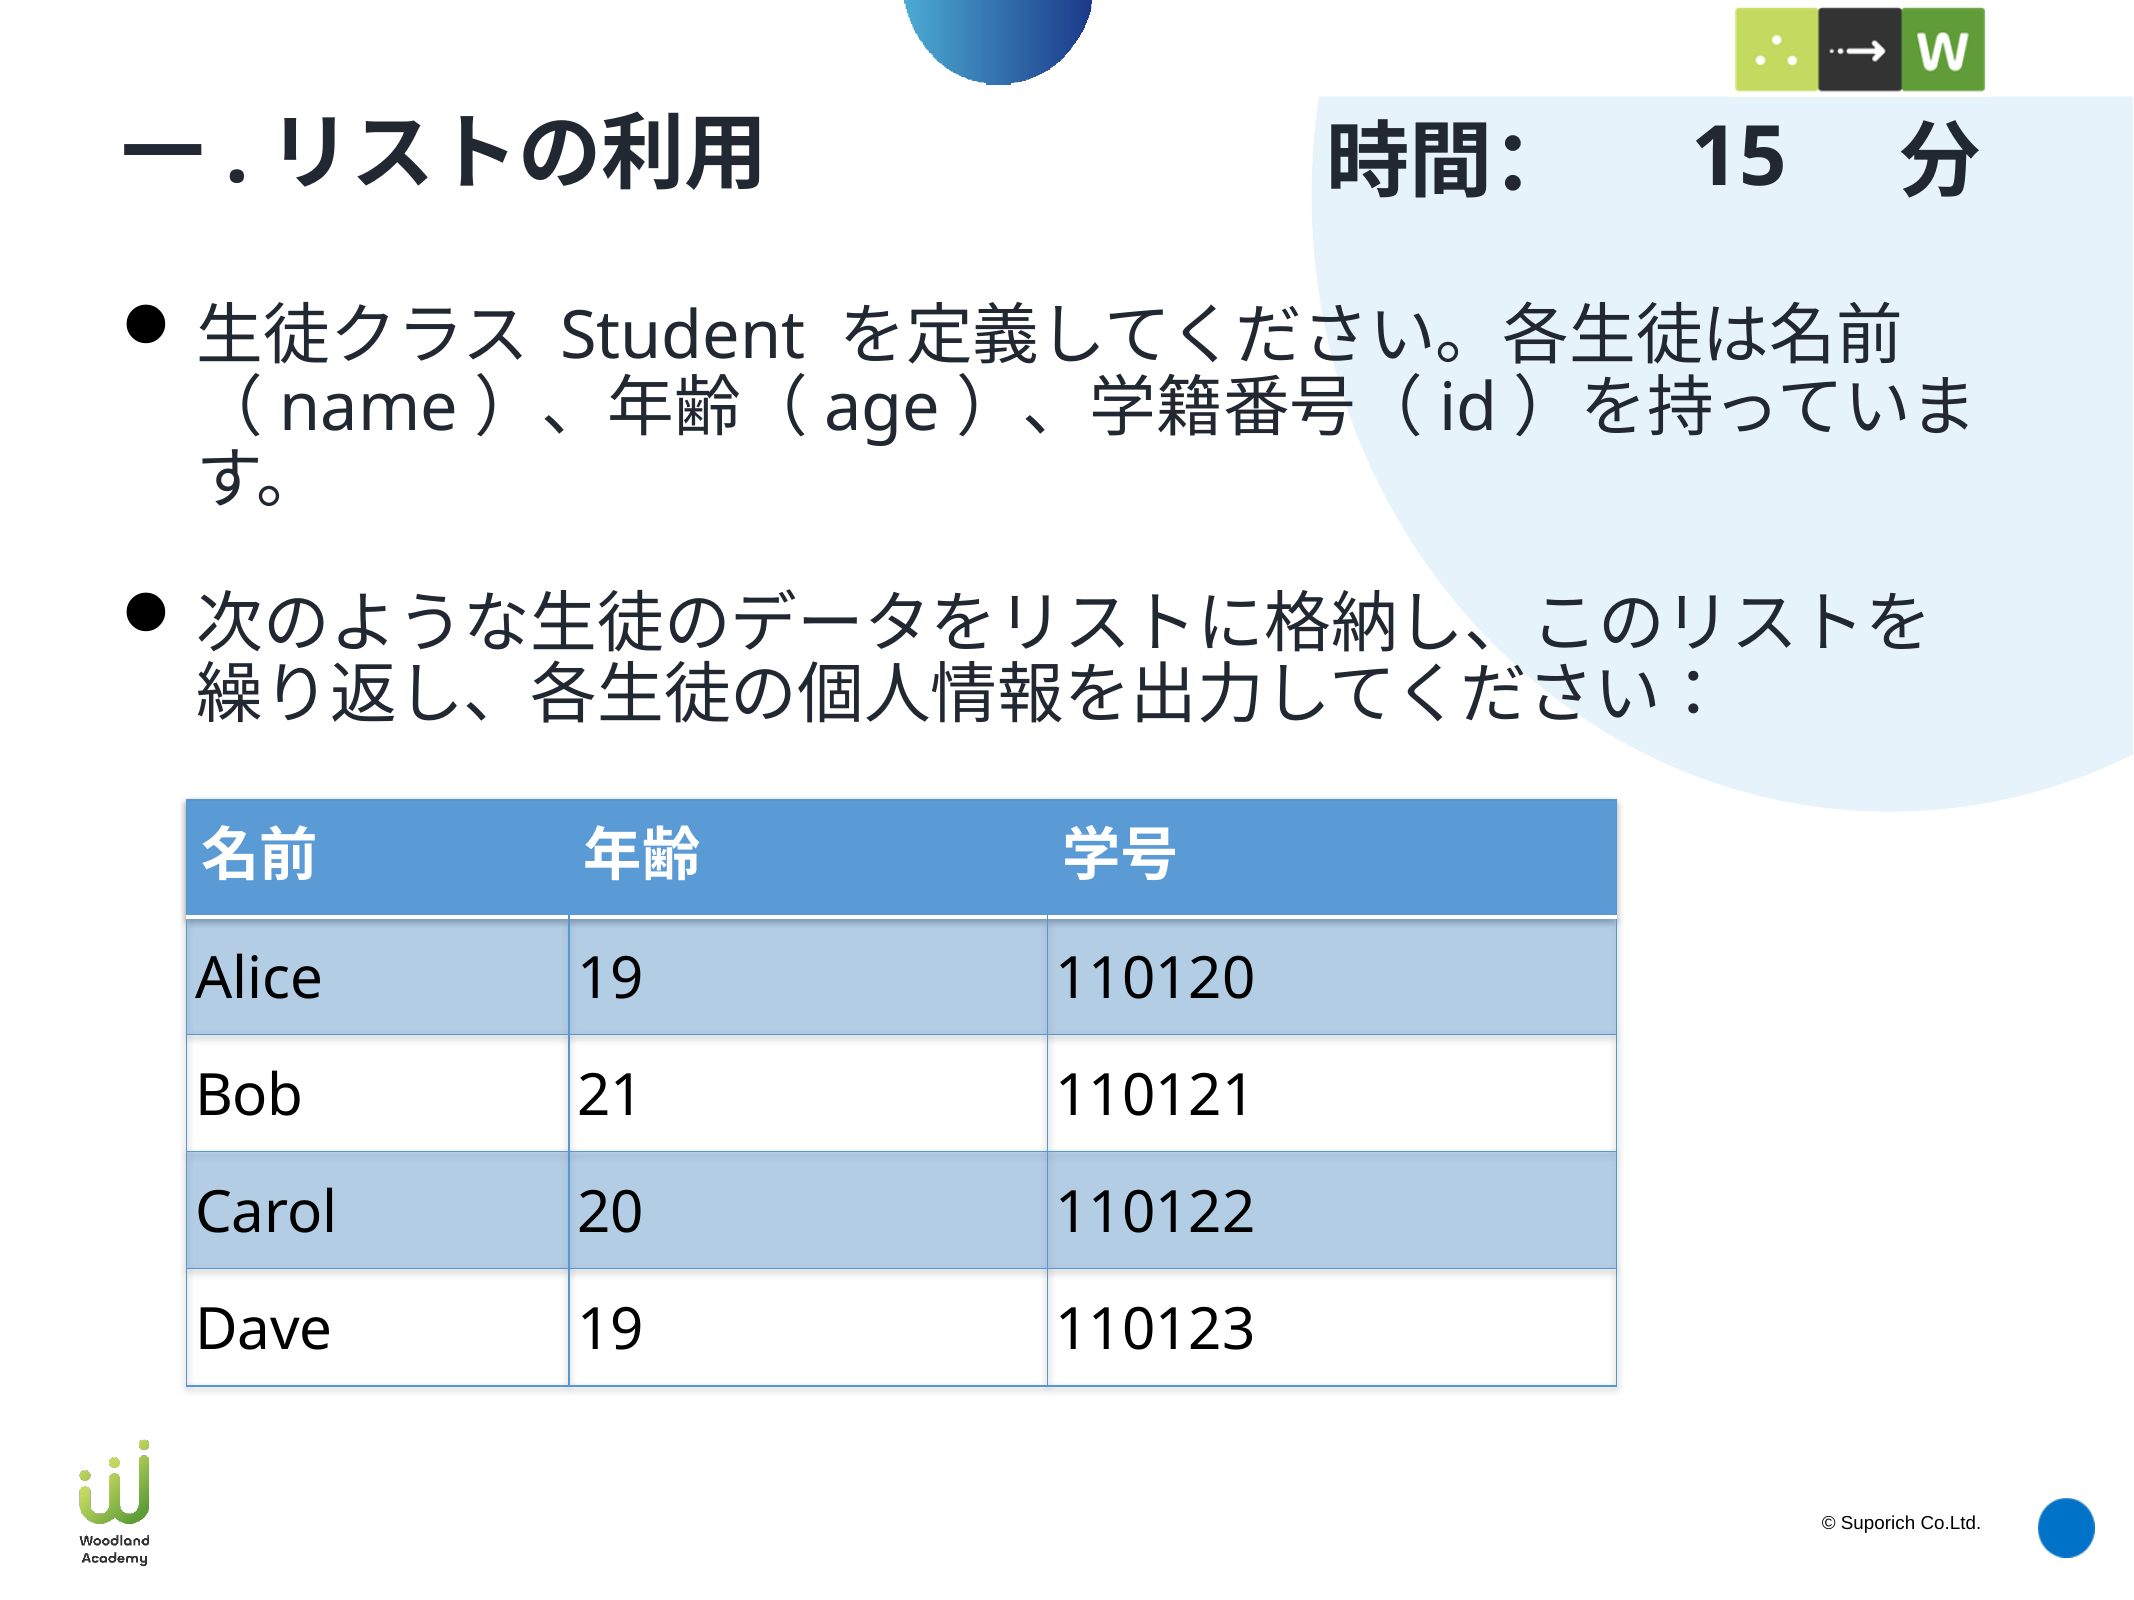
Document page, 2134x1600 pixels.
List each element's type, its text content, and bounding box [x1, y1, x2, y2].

table_cell Bob [187, 1035, 568, 1151]
table_cell 21 [570, 1035, 1047, 1151]
table_cell Carol [187, 1152, 568, 1268]
table_header 学号 [1048, 801, 1616, 915]
picture [2038, 1498, 2095, 1558]
table_cell 20 [570, 1152, 1047, 1268]
table_cell 19 [570, 919, 1047, 1034]
table_cell Dave [187, 1269, 568, 1385]
table_cell Alice [187, 919, 568, 1034]
picture [1729, 4, 1992, 97]
picture [39, 1404, 199, 1593]
table_header 名前 [187, 801, 569, 915]
list 15 [1595, 99, 1884, 217]
table_cell 110120 [1048, 919, 1616, 1034]
table_cell 110121 [1048, 1035, 1616, 1151]
table_cell 19 [570, 1269, 1047, 1385]
list 生徒クラス Student を定義してください。各生徒は名前（name）、年齢（age）、学籍番号（id）を持っています。 次のような生徒のデータをリストに格納し、このリストを繰り返し、各生徒の個人情報を出力してください： [106, 293, 1998, 818]
title 一.リストの利用 [106, 103, 1312, 210]
table_cell 110123 [1048, 1269, 1616, 1385]
table_cell 110122 [1048, 1152, 1616, 1268]
table_header 年齢 [569, 801, 1048, 915]
picture [904, 0, 1092, 85]
